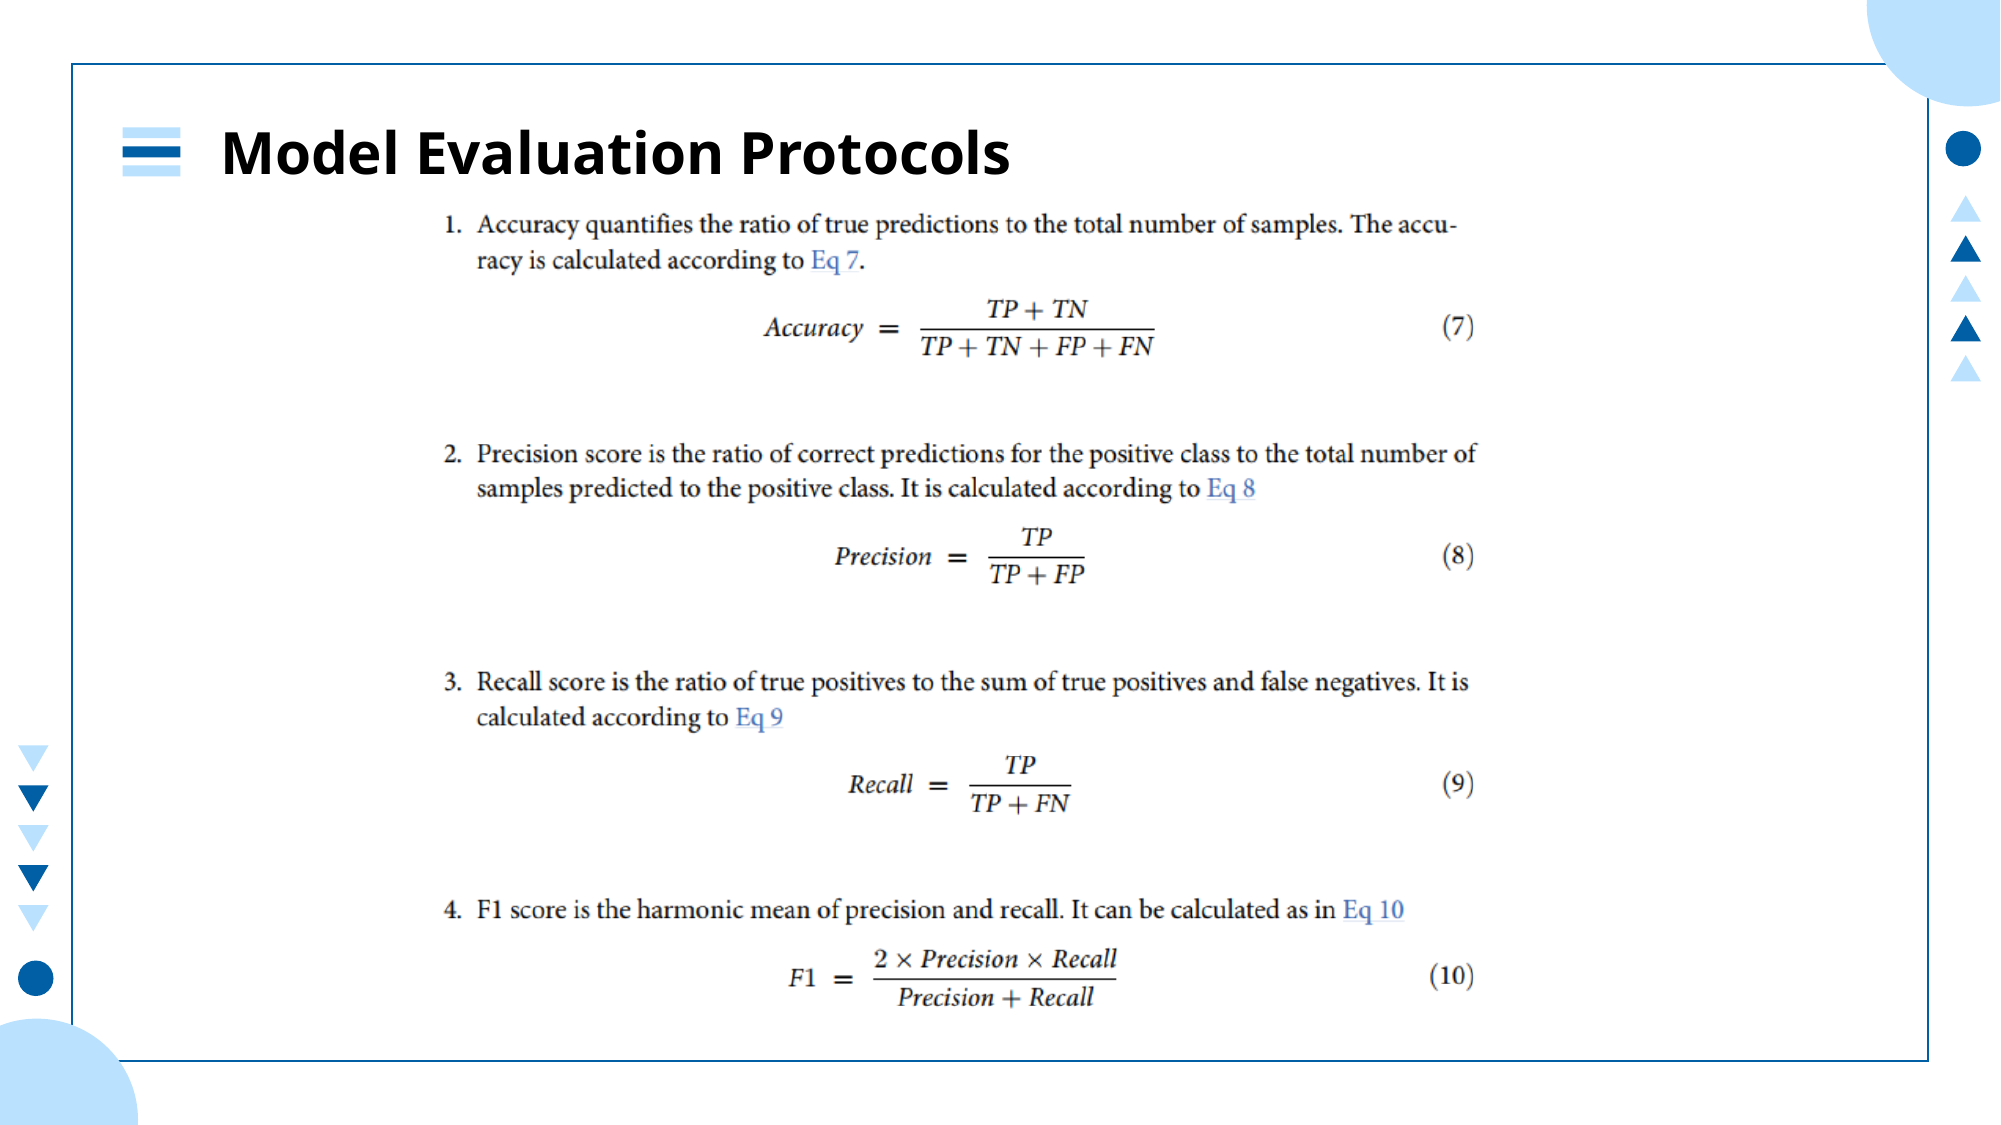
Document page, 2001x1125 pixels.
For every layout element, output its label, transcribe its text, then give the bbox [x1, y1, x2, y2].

text_box Model Evaluation Protocols [220, 116, 1159, 187]
picture [424, 196, 1527, 1060]
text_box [122, 127, 181, 177]
